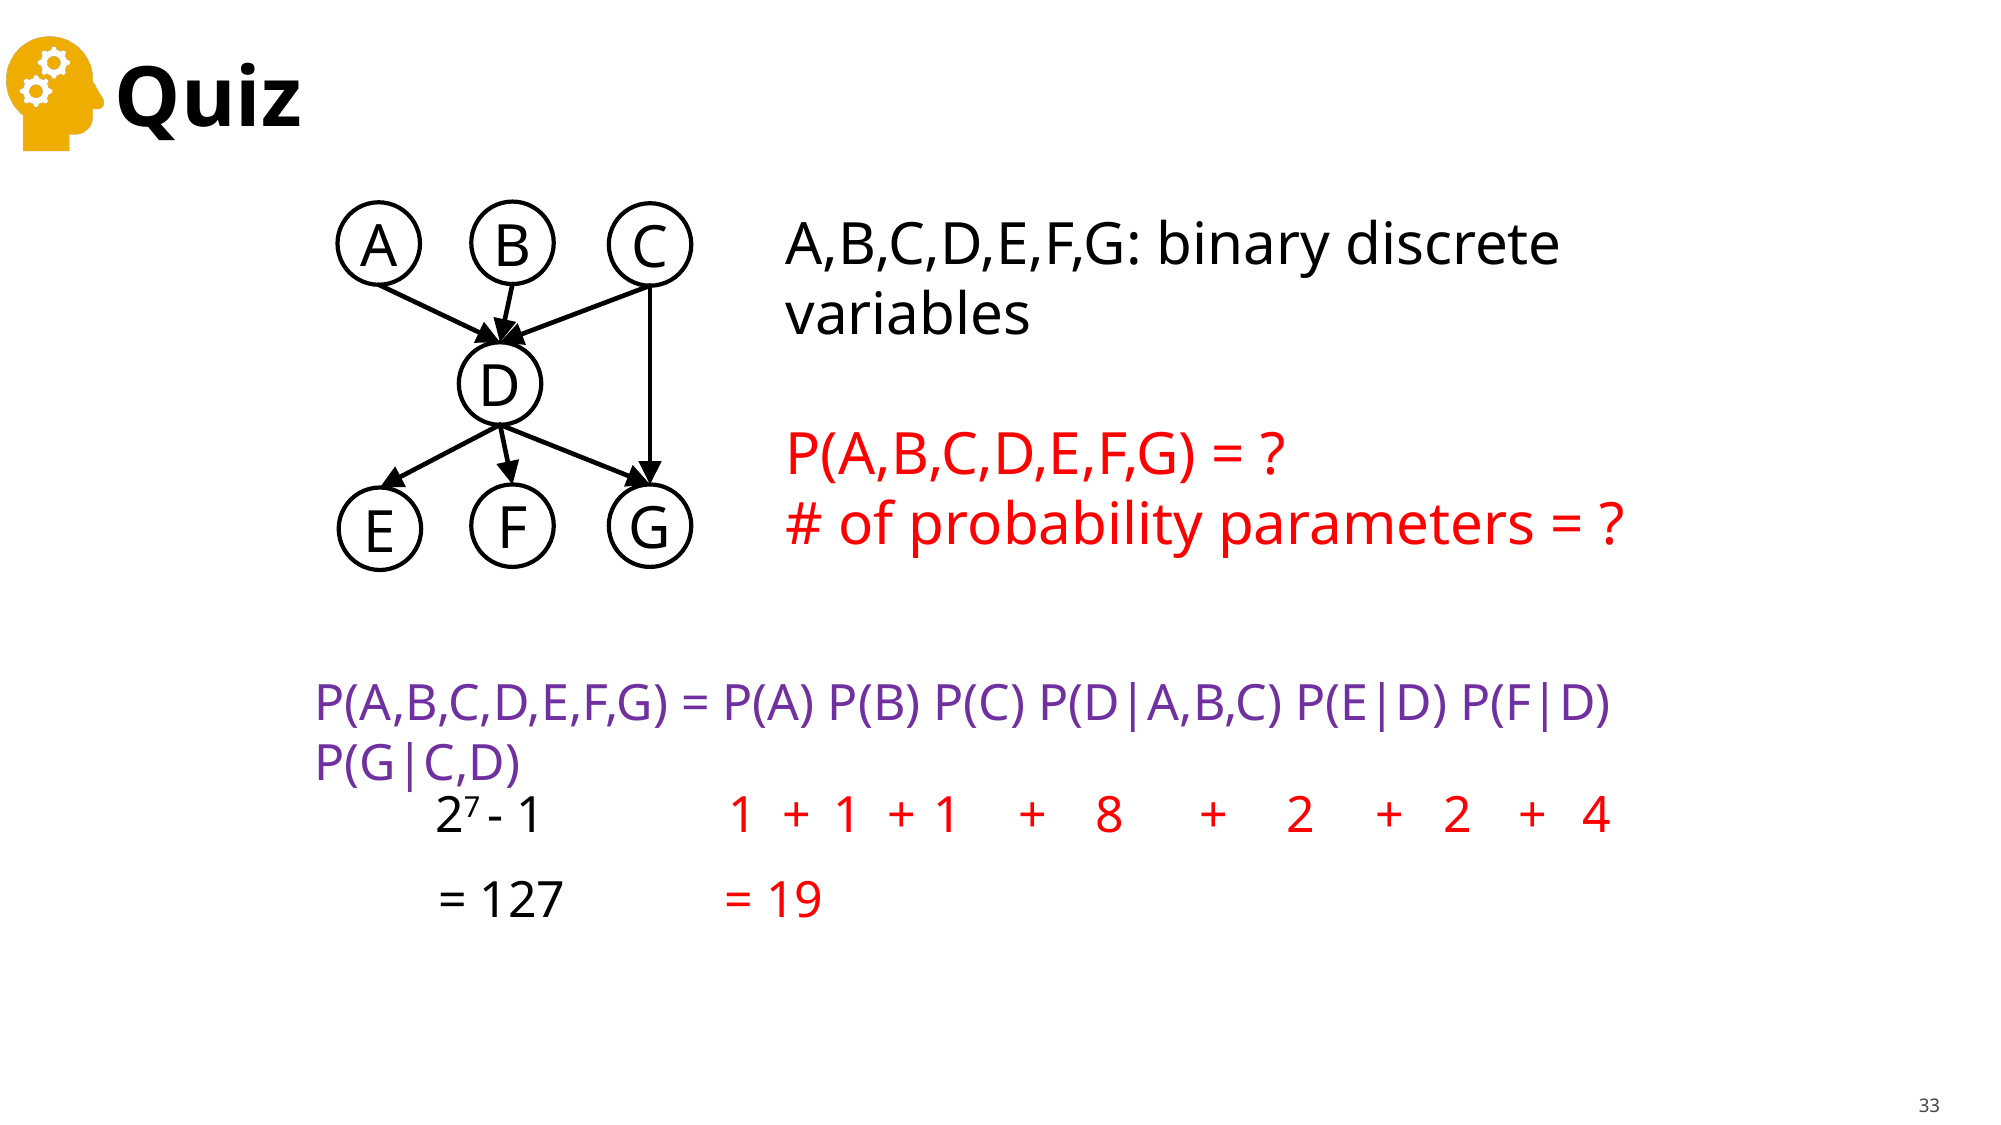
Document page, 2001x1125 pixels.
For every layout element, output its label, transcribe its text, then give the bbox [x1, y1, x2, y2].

text_box + [1503, 775, 1562, 851]
text_box 1 [827, 775, 872, 851]
text_box + [872, 775, 931, 851]
text_box C [608, 202, 692, 286]
text_box 8 [1080, 775, 1139, 851]
text_box + [1003, 775, 1062, 851]
text_box 4 [1567, 775, 1626, 851]
text_box + [768, 775, 827, 851]
text_box + [1184, 775, 1243, 851]
text_box A [336, 201, 421, 286]
slide_number 33 [1794, 1080, 1955, 1125]
text_box 1 [713, 775, 768, 851]
text_box E [338, 487, 422, 571]
text_box G [608, 484, 692, 568]
text_box 2 [1429, 775, 1488, 851]
text_box D [458, 351, 542, 422]
text_box P(A,B,C,D,E,F,G) = P(A) P(B) P(C) P(D|A,B,C) P(E|D) P(F|D) P(G|C,D) [299, 663, 1725, 799]
text_box F [470, 493, 555, 568]
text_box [501, 284, 513, 343]
text_box + [1360, 775, 1419, 851]
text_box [516, 285, 649, 343]
text_box = 127 [423, 860, 581, 935]
text_box B [470, 201, 555, 283]
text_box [502, 424, 647, 485]
title Quiz [99, 12, 1900, 175]
text_box = 19 [709, 860, 838, 935]
text_box A,B,C,D,E,F,G: binary discrete variables P(A,B,C,D,E,F,G) = ? # of probability parameters = ? [770, 198, 1680, 564]
text_box 27 - 1 [420, 775, 561, 851]
picture [0, 29, 123, 165]
text_box 2 [1272, 775, 1331, 851]
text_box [379, 424, 500, 488]
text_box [378, 284, 500, 343]
text_box 1 [931, 775, 977, 851]
